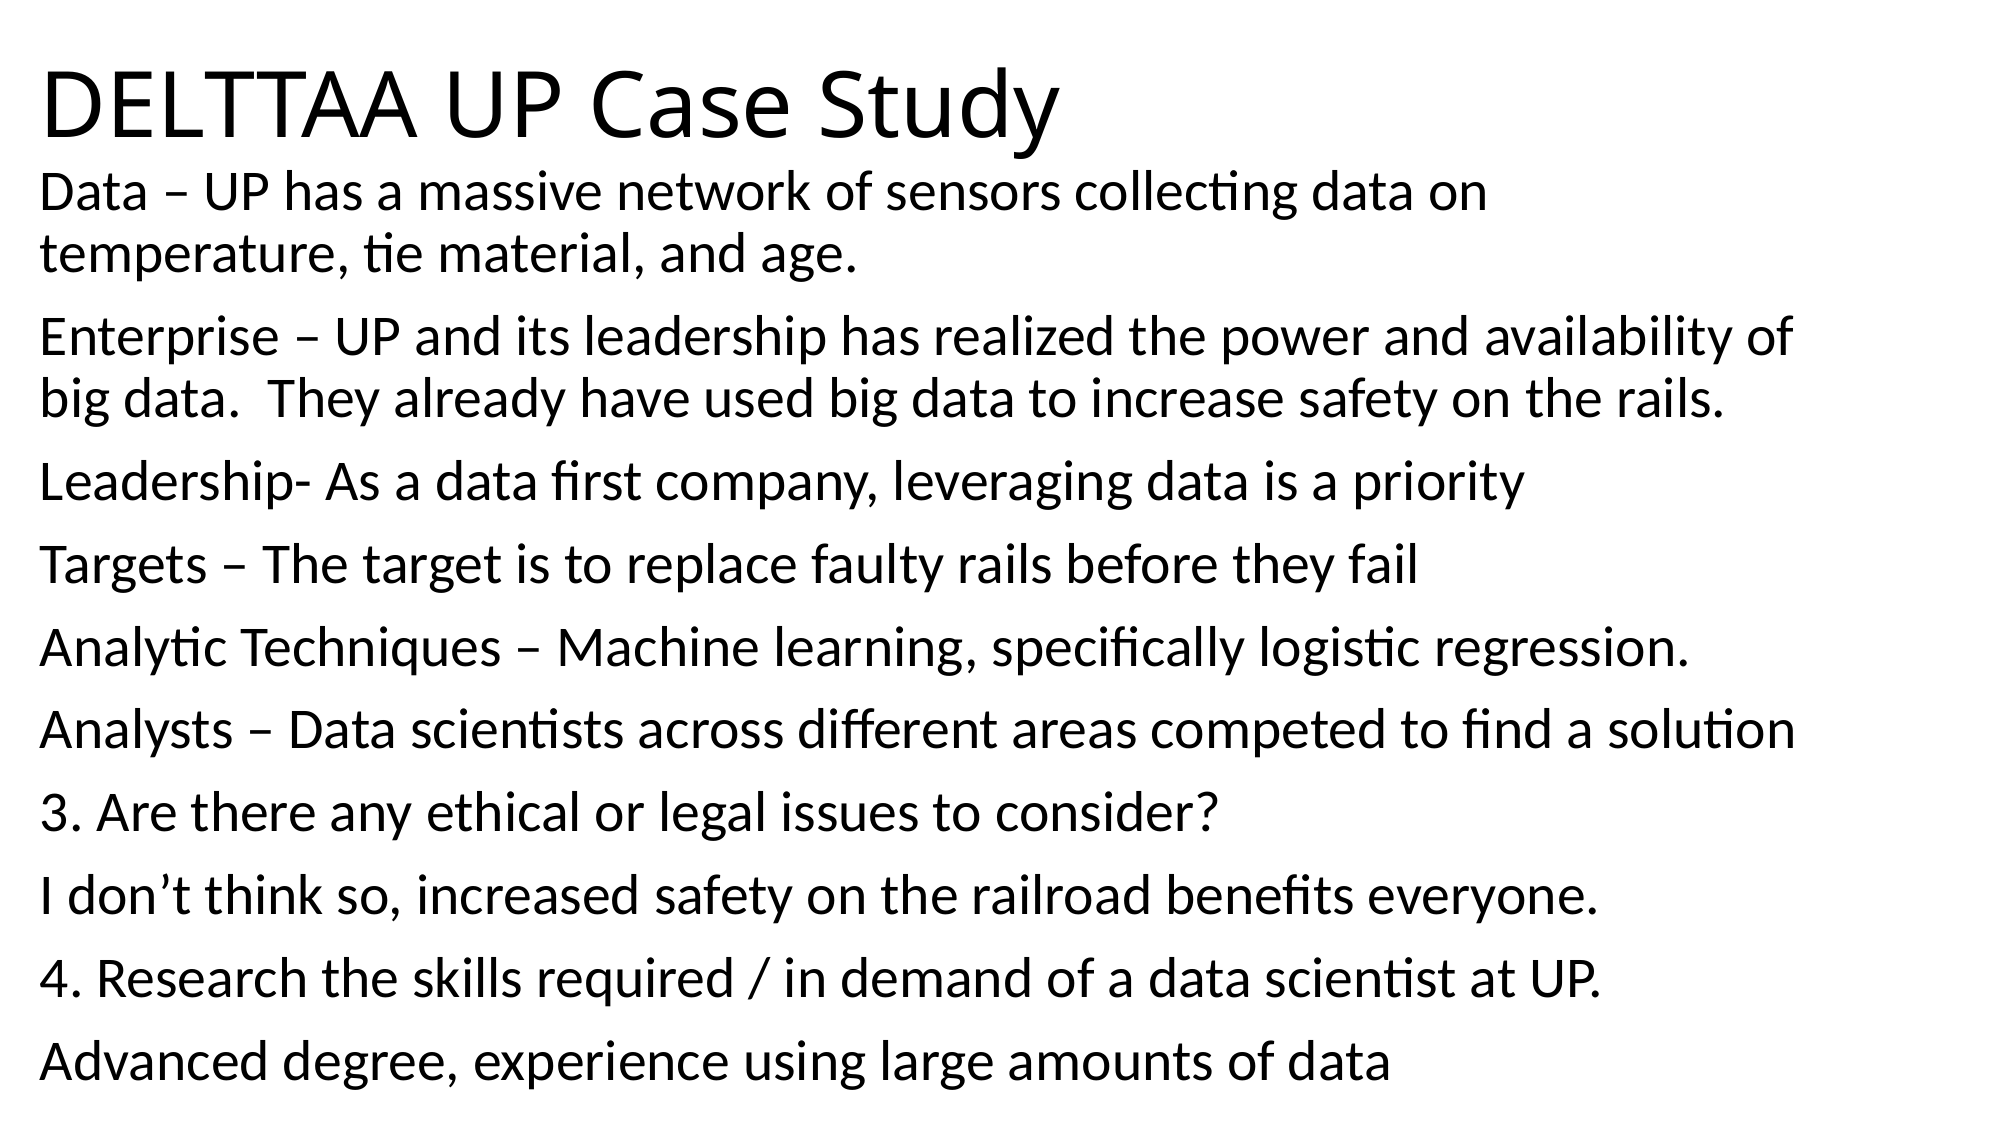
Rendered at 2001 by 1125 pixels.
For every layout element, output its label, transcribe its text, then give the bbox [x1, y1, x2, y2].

title DELTTAA UP Case Study [24, 0, 1750, 153]
list Data – UP has a massive network of sensors collecting data on temperature, tie material, and age. Enterprise – UP and its leadership has realized the power and availability of big data. They already have used big data to increase safety on the rails. Leadership- As a data first company, leveraging data is a priority Targets – The target is to replace faulty rails before they fail Analytic Techniques – Machine learning, specifically logistic regression. Analysts – Data scientists across different areas competed to find a solution 3. Are there any ethical or legal issues to consider? I don’t think so, increased safety on the railroad benefits everyone. 4. Research the skills required / in demand of a data scientist at UP. Advanced degree, experience using large amounts of data [24, 153, 1817, 1125]
